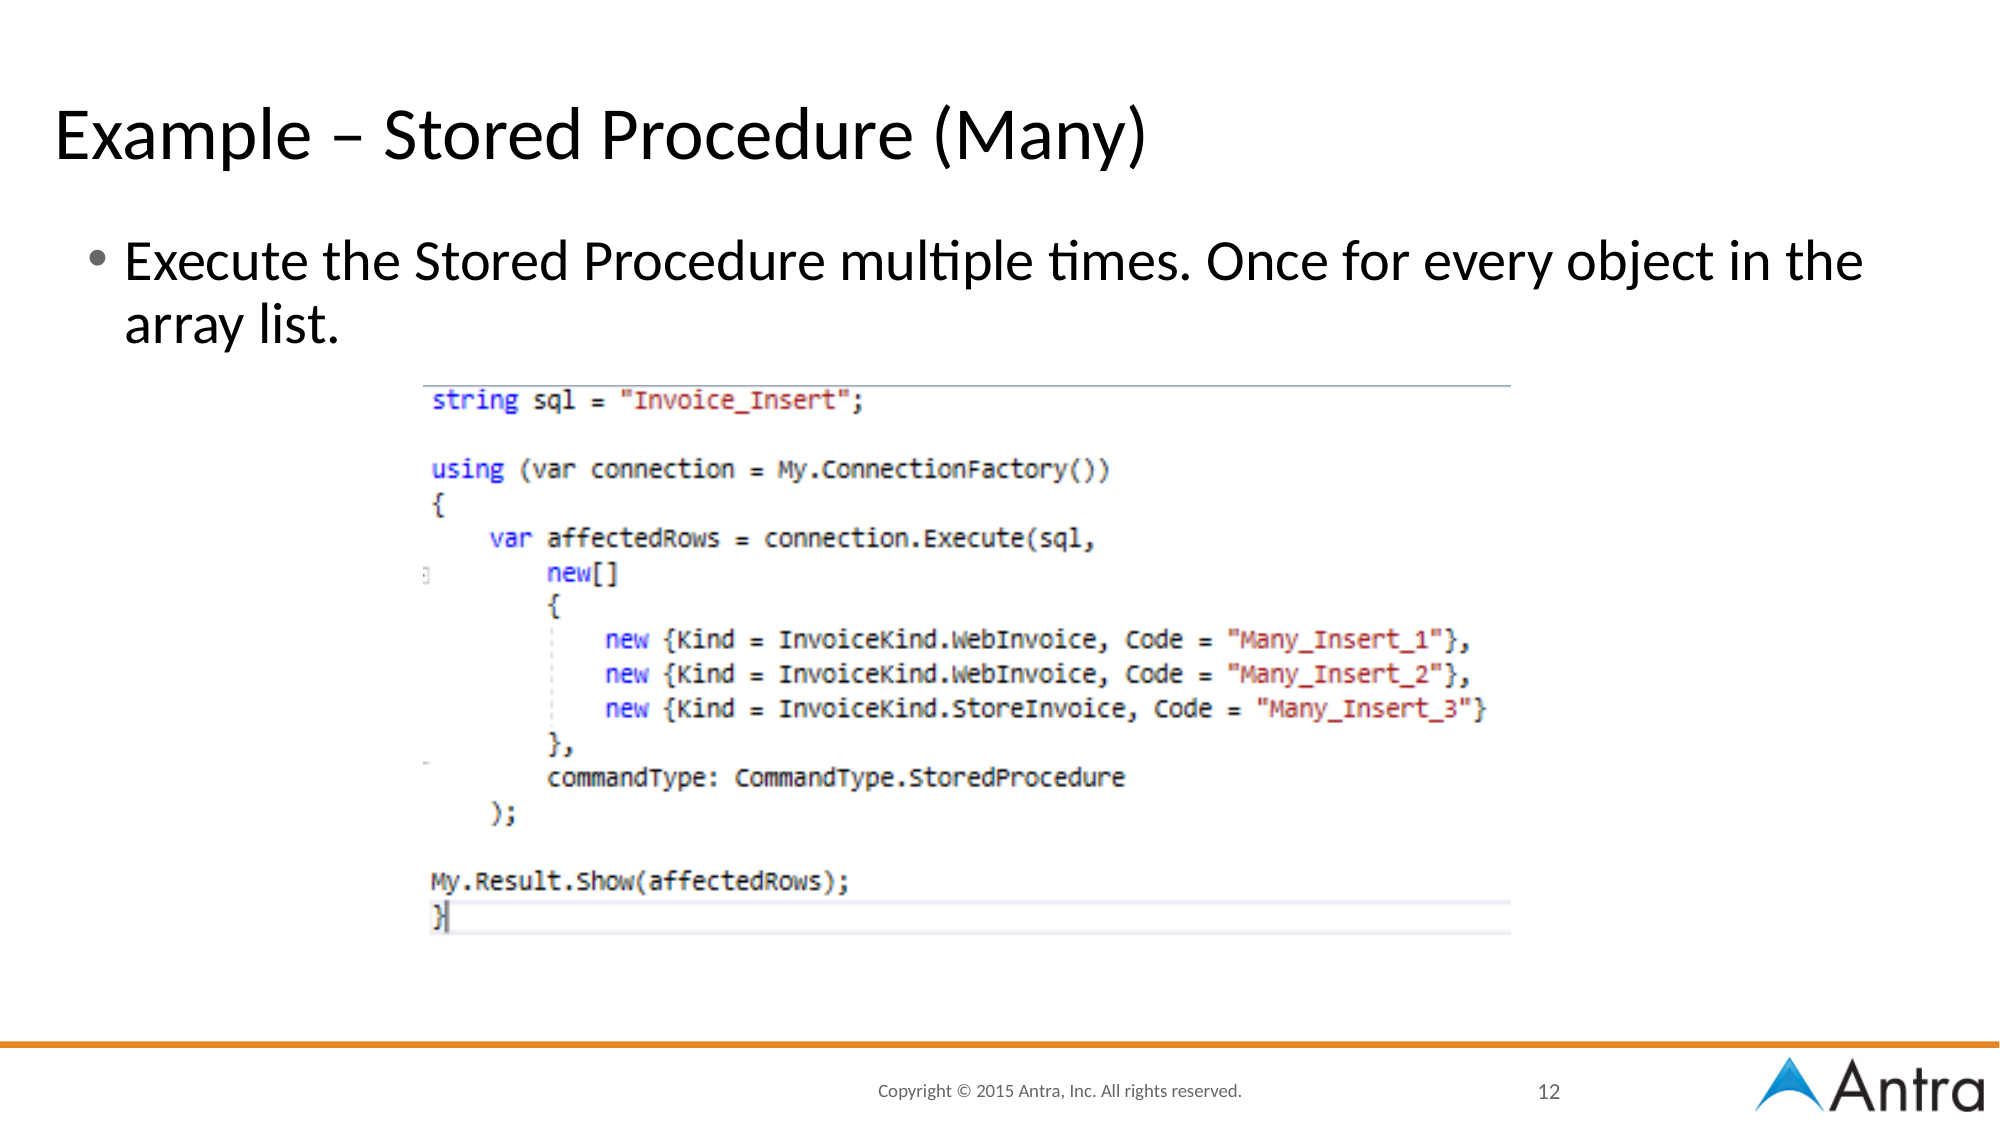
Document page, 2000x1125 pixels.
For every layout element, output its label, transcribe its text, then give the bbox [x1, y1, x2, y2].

picture [423, 385, 1511, 955]
title Example – Stored Procedure (Many) [55, 70, 1880, 174]
list Execute the Stored Procedure multiple times. Once for every object in the array list. [87, 229, 1913, 955]
slide_number 12 [1498, 1075, 1561, 1106]
picture [1744, 1048, 1994, 1122]
